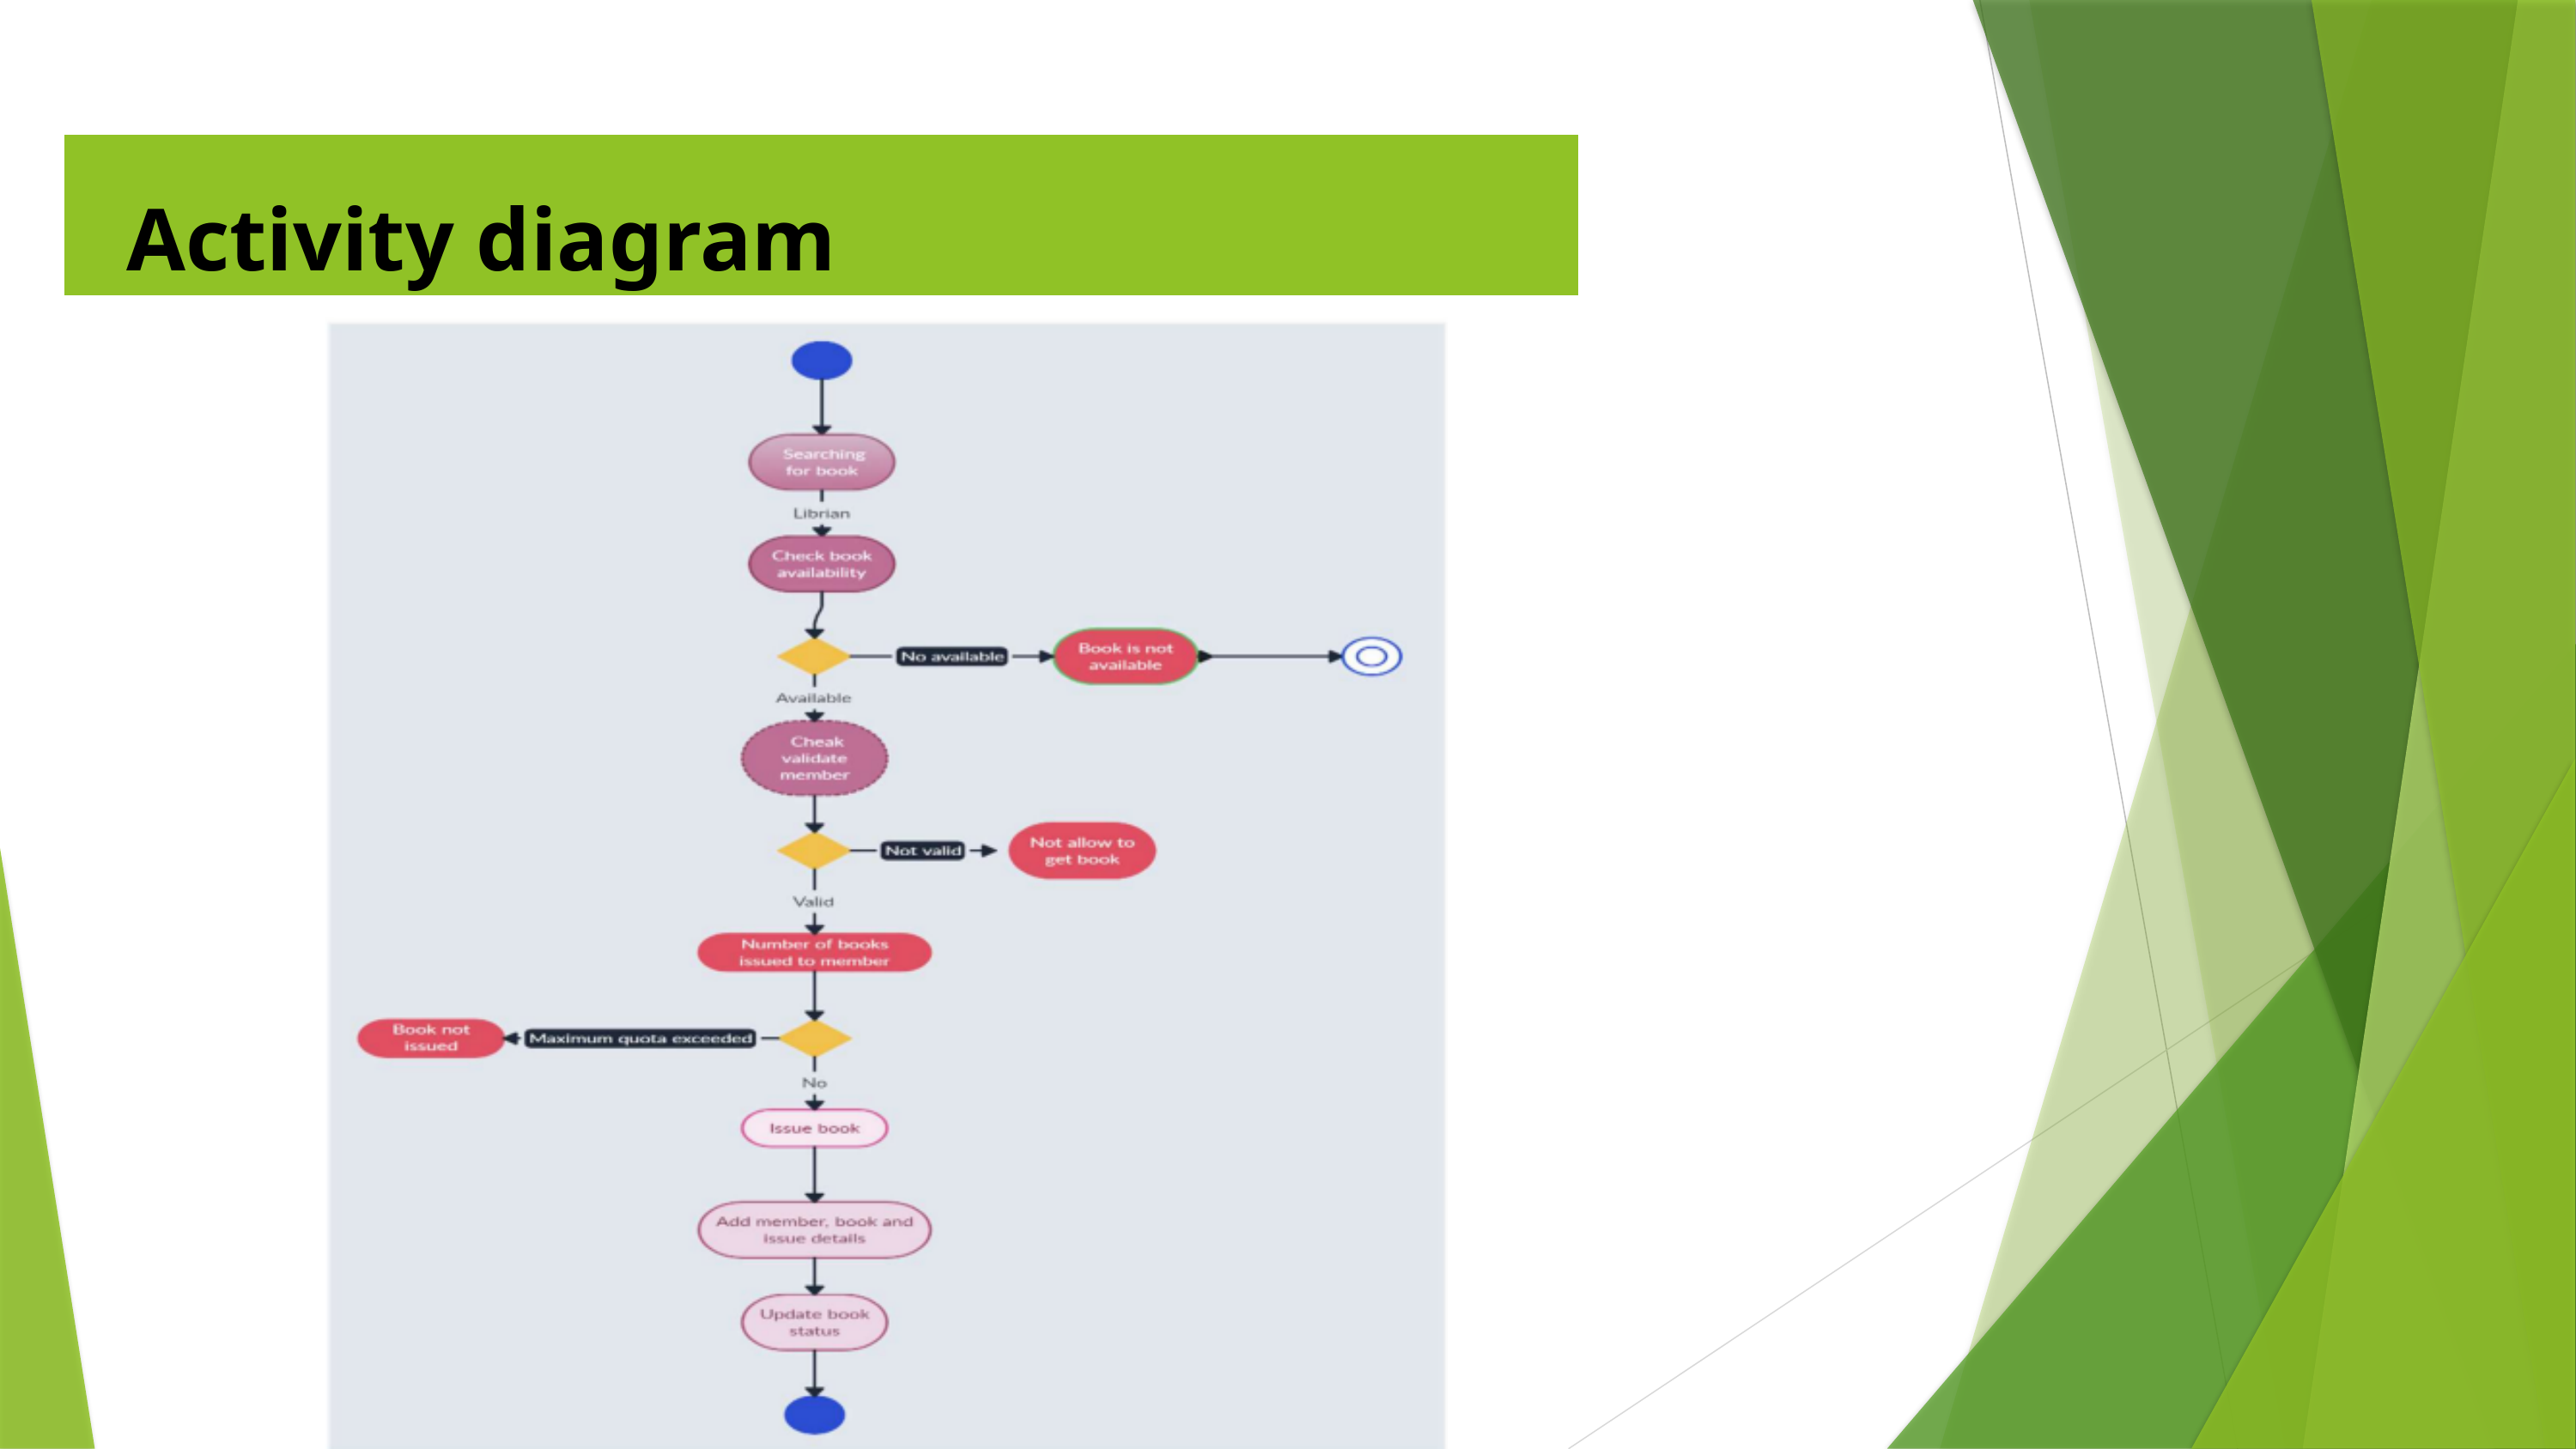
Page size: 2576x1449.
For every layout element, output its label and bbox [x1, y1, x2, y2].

text_box [64, 134, 1578, 296]
picture [321, 317, 1449, 1449]
